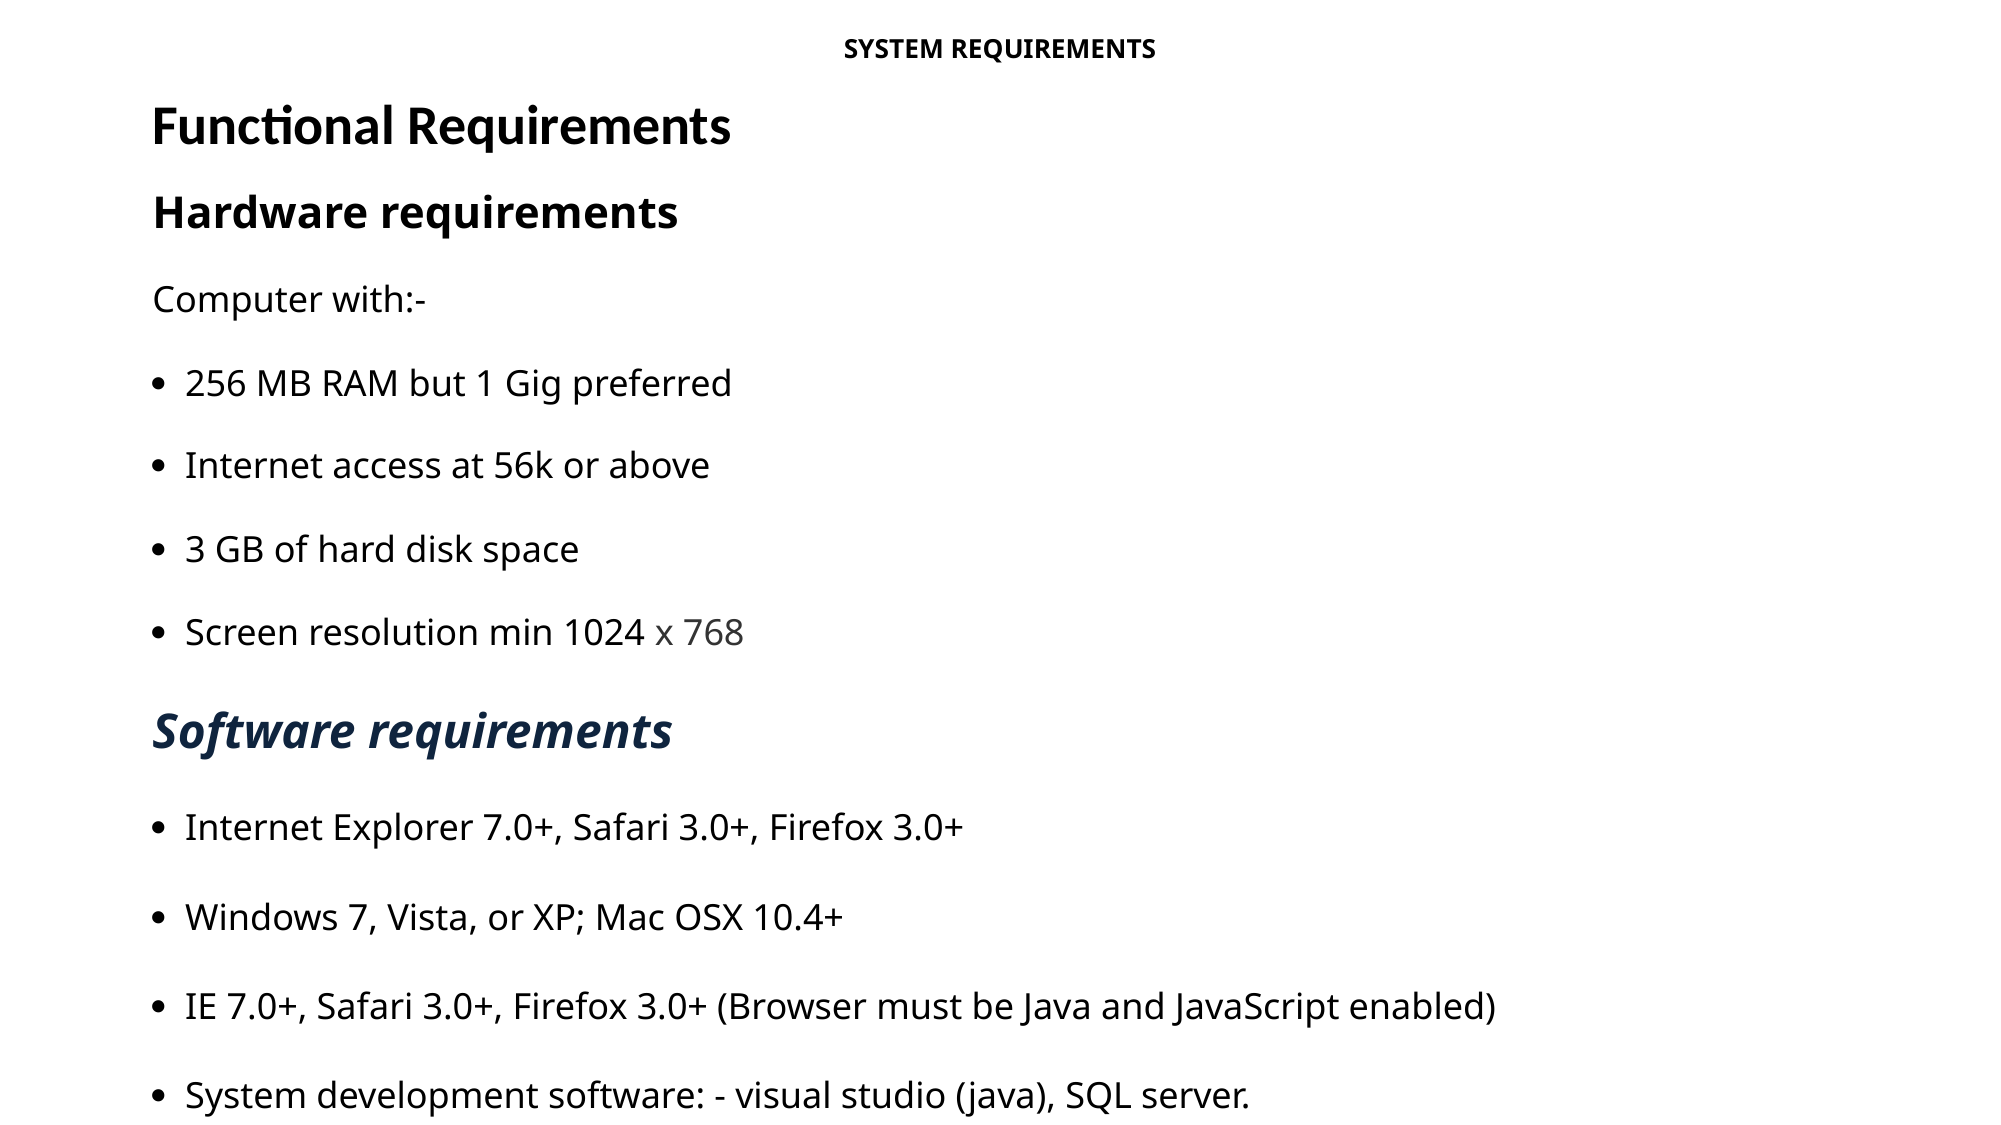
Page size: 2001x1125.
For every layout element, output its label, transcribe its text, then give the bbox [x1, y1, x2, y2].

title SYSTEM REQUIREMENTS [137, 0, 1863, 88]
list Functional Requirements Hardware requirements Computer with:-  256 MB RAM but 1 Gig preferred  Internet access at 56k or above  3 GB of hard disk space  Screen resolution min 1024 x 768 Software requirements  Internet Explorer 7.0+, Safari 3.0+, Firefox 3.0+  Windows 7, Vista, or XP; Mac OSX 10.4+  IE 7.0+, Safari 3.0+, Firefox 3.0+ (Browser must be Java and JavaScript enabled)  System development software: - visual studio (java), SQL server. [137, 88, 1863, 1125]
